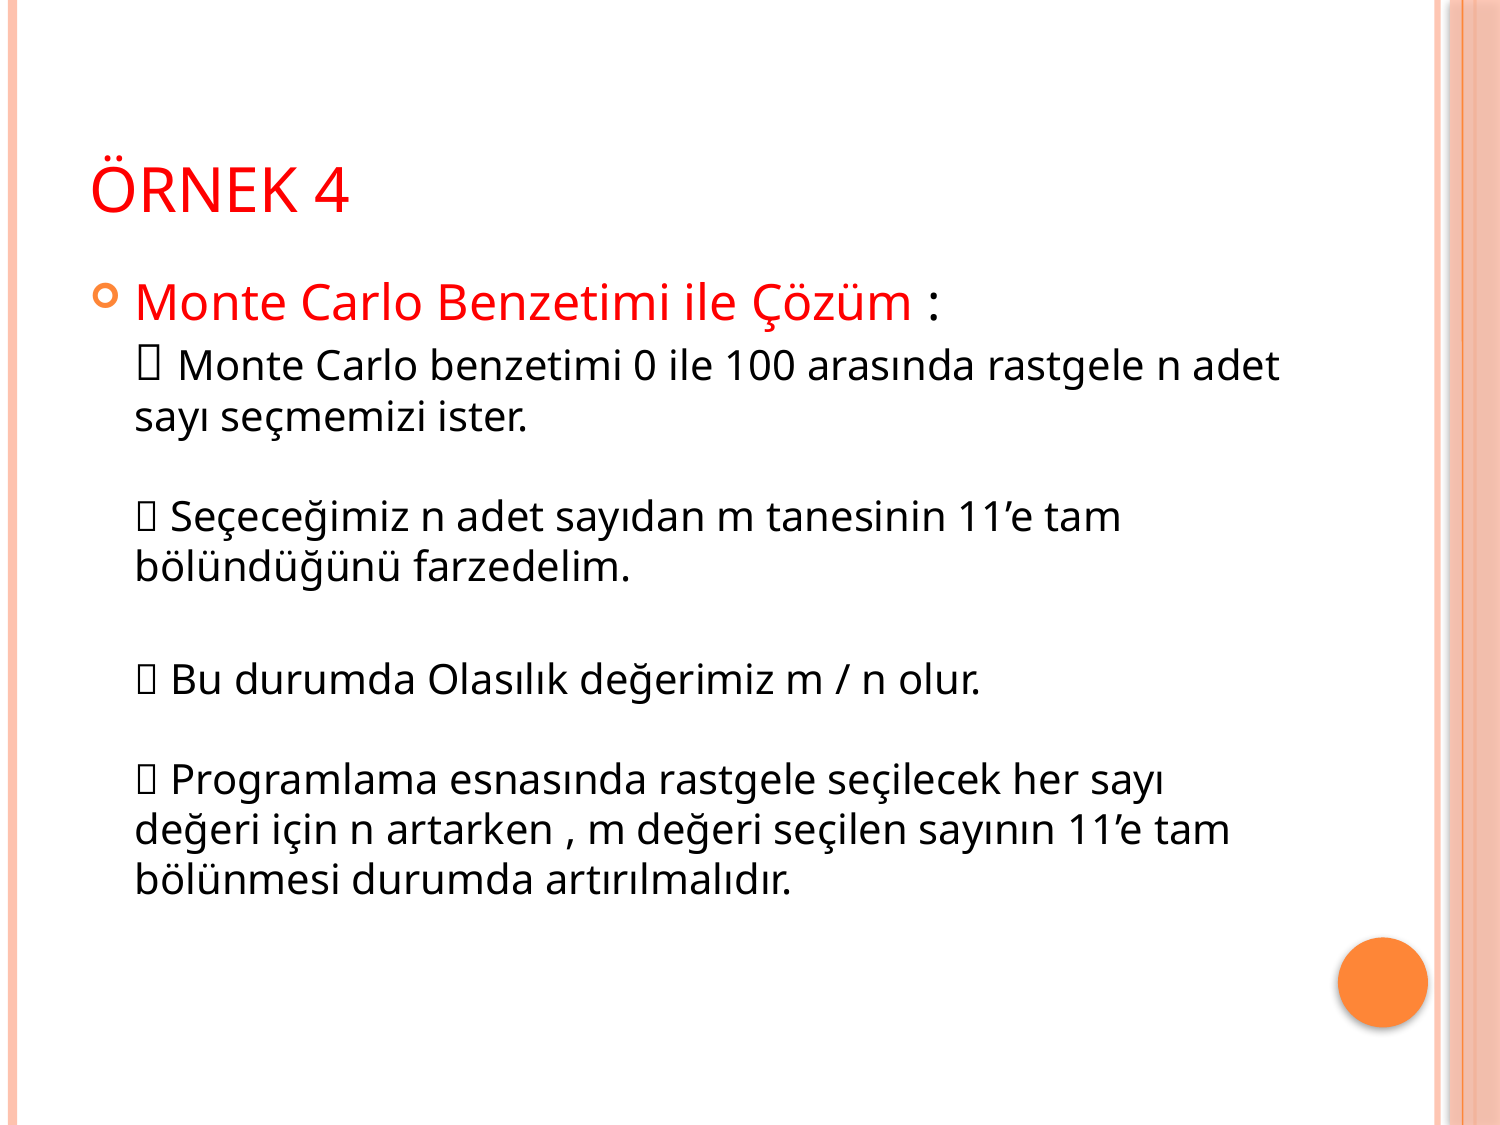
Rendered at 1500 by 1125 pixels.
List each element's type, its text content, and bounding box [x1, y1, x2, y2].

title ÖRNEK 4 [75, 45, 1300, 233]
list Monte Carlo Benzetimi ile Çözüm :  Monte Carlo benzetimi 0 ile 100 arasında rastgele n adet sayı seçmemizi ister.  Seçeceğimiz n adet sayıdan m tanesinin 11’e tam bölündüğünü farzedelim.  Bu durumda Olasılık değerimiz m / n olur.  Programlama esnasında rastgele seçilecek her sayı değeri için n artarken , m değeri seçilen sayının 11’e tam bölünmesi durumda artırılmalıdır. [75, 262, 1300, 1062]
